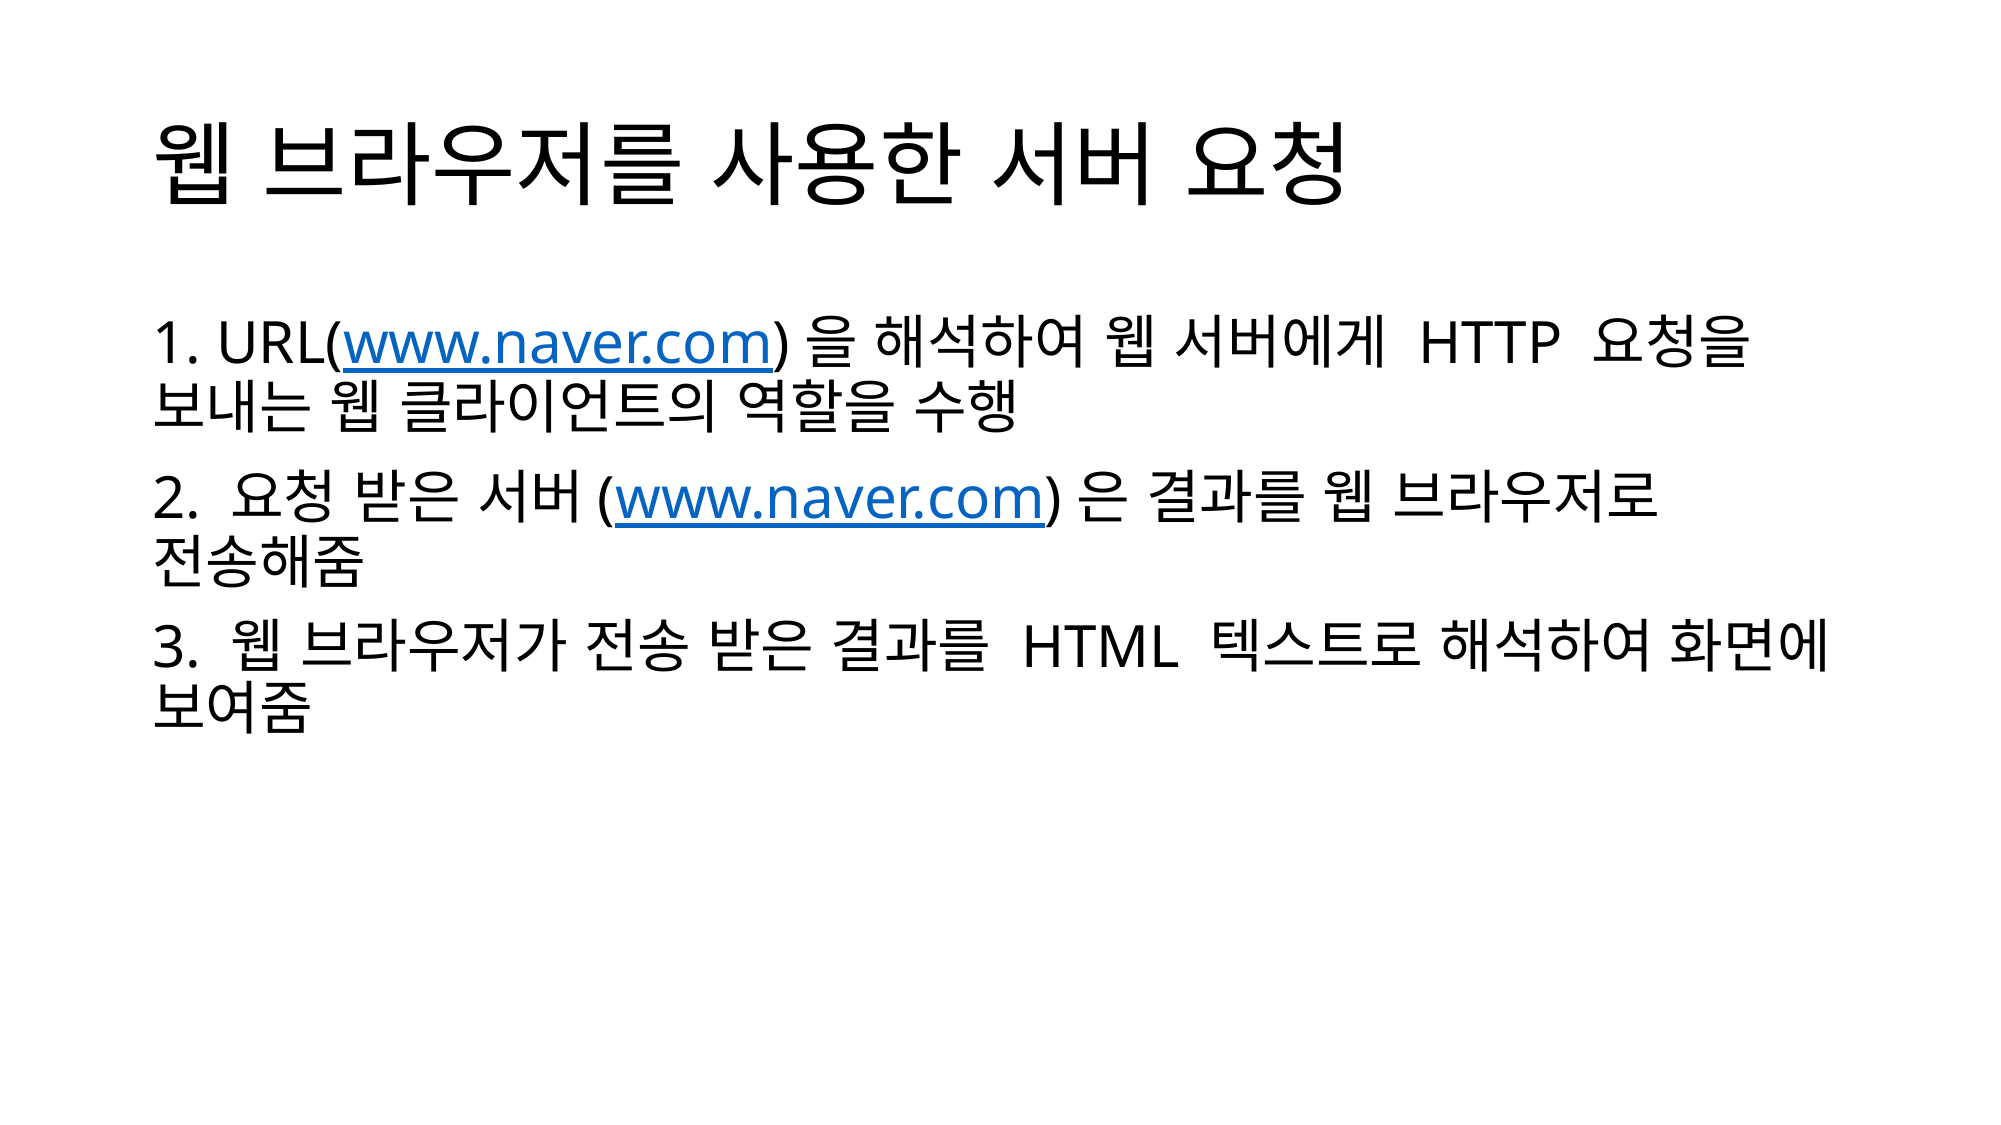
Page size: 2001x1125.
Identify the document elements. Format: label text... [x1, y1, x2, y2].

list 1. URL(www.naver.com)을 해석하여 웹 서버에게 HTTP 요청을 보내는 웹 클라이언트의 역할을 수행 2. 요청 받은 서버(www.naver.com)은 결과를 웹 브라우저로 전송해줌 3. 웹 브라우저가 전송 받은 결과를 HTML 텍스트로 해석하여 화면에 보여줌 [137, 299, 1863, 1014]
title 웹 브라우저를 사용한 서버 요청 [137, 59, 1863, 278]
